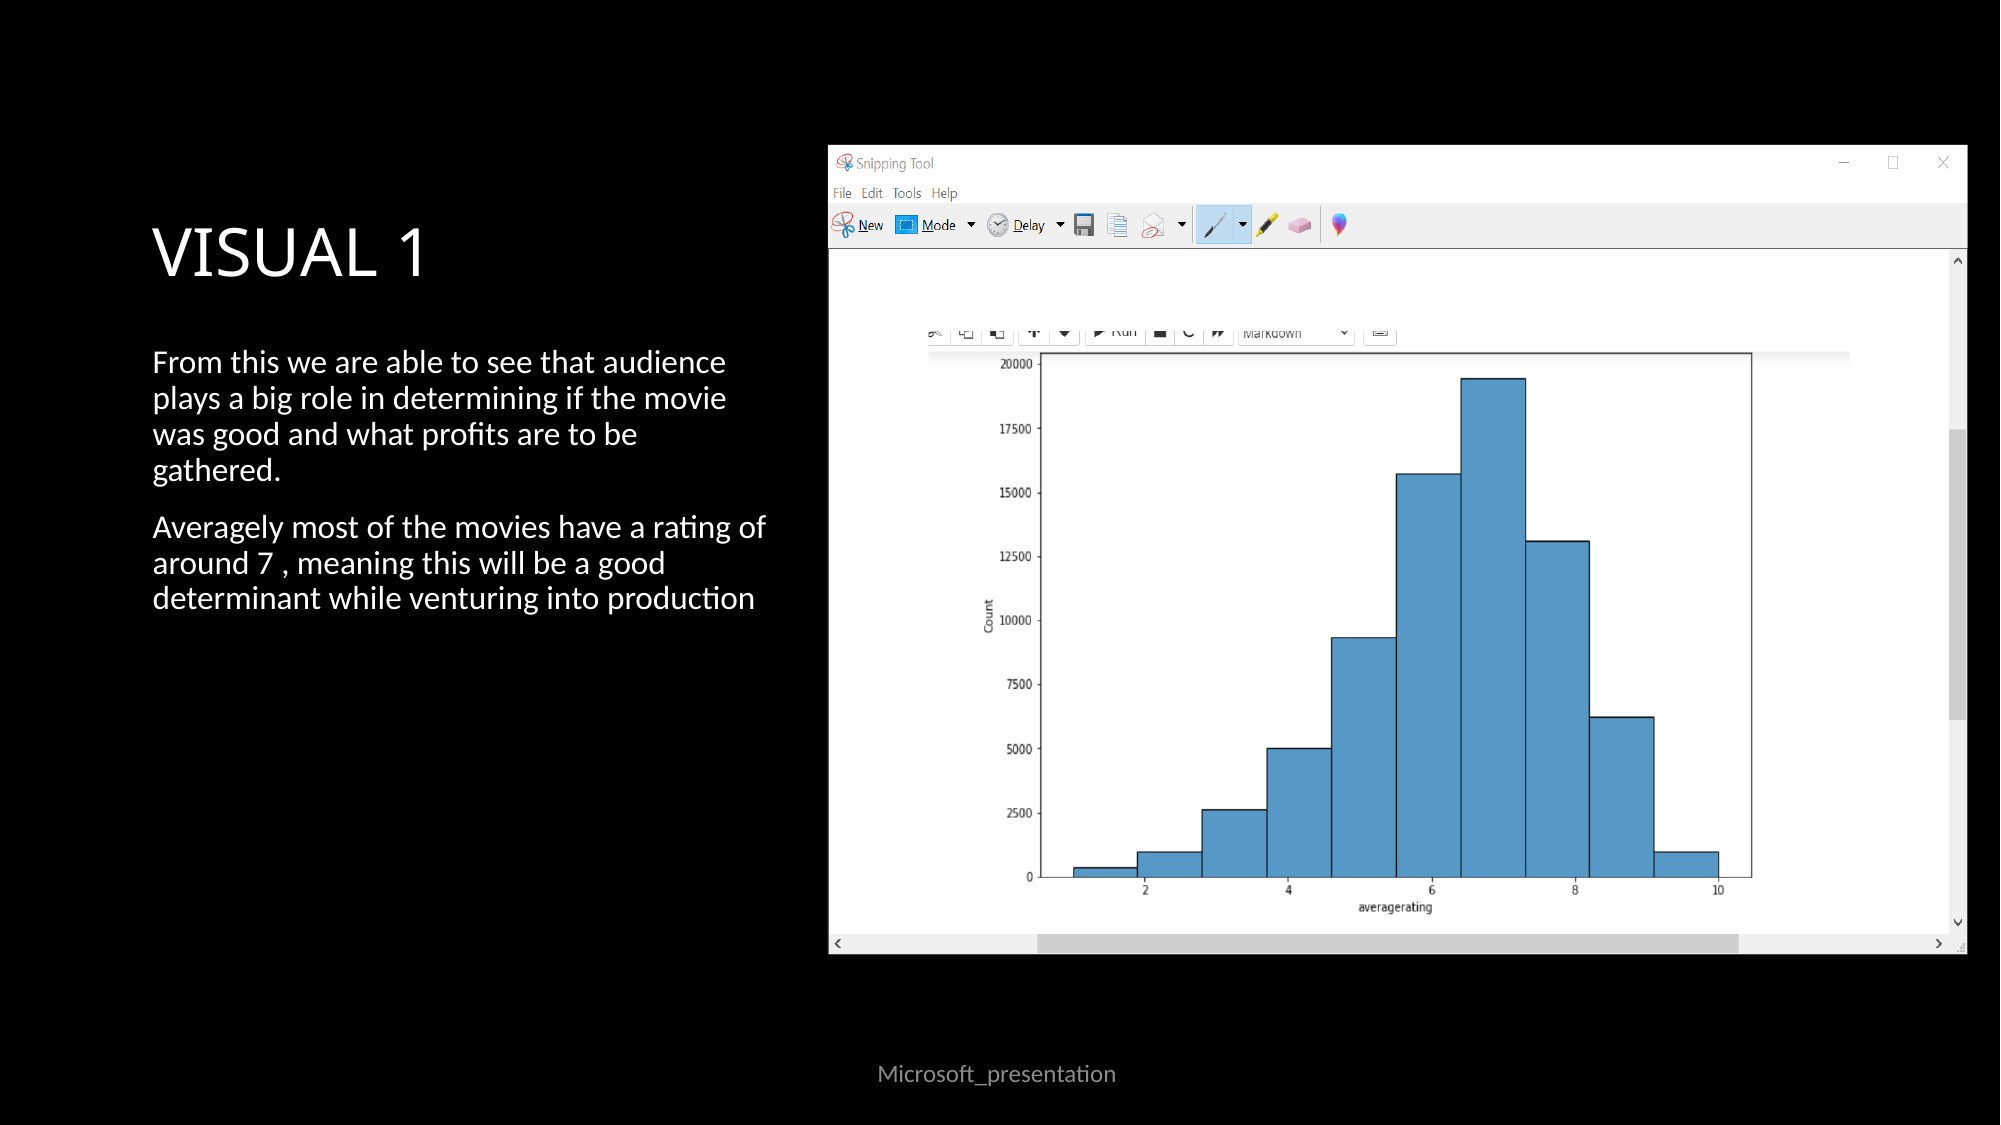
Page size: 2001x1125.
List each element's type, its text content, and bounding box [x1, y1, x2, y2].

list From this we are able to see that audience plays a big role in determining if the movie was good and what profits are to be gathered. Averagely most of the movies have a rating of around 7 , meaning this will be a good determinant while venturing into production [137, 337, 783, 963]
footer Microsoft_presentation [662, 1042, 1338, 1103]
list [819, 144, 1975, 963]
title VISUAL 1 [137, 75, 783, 299]
